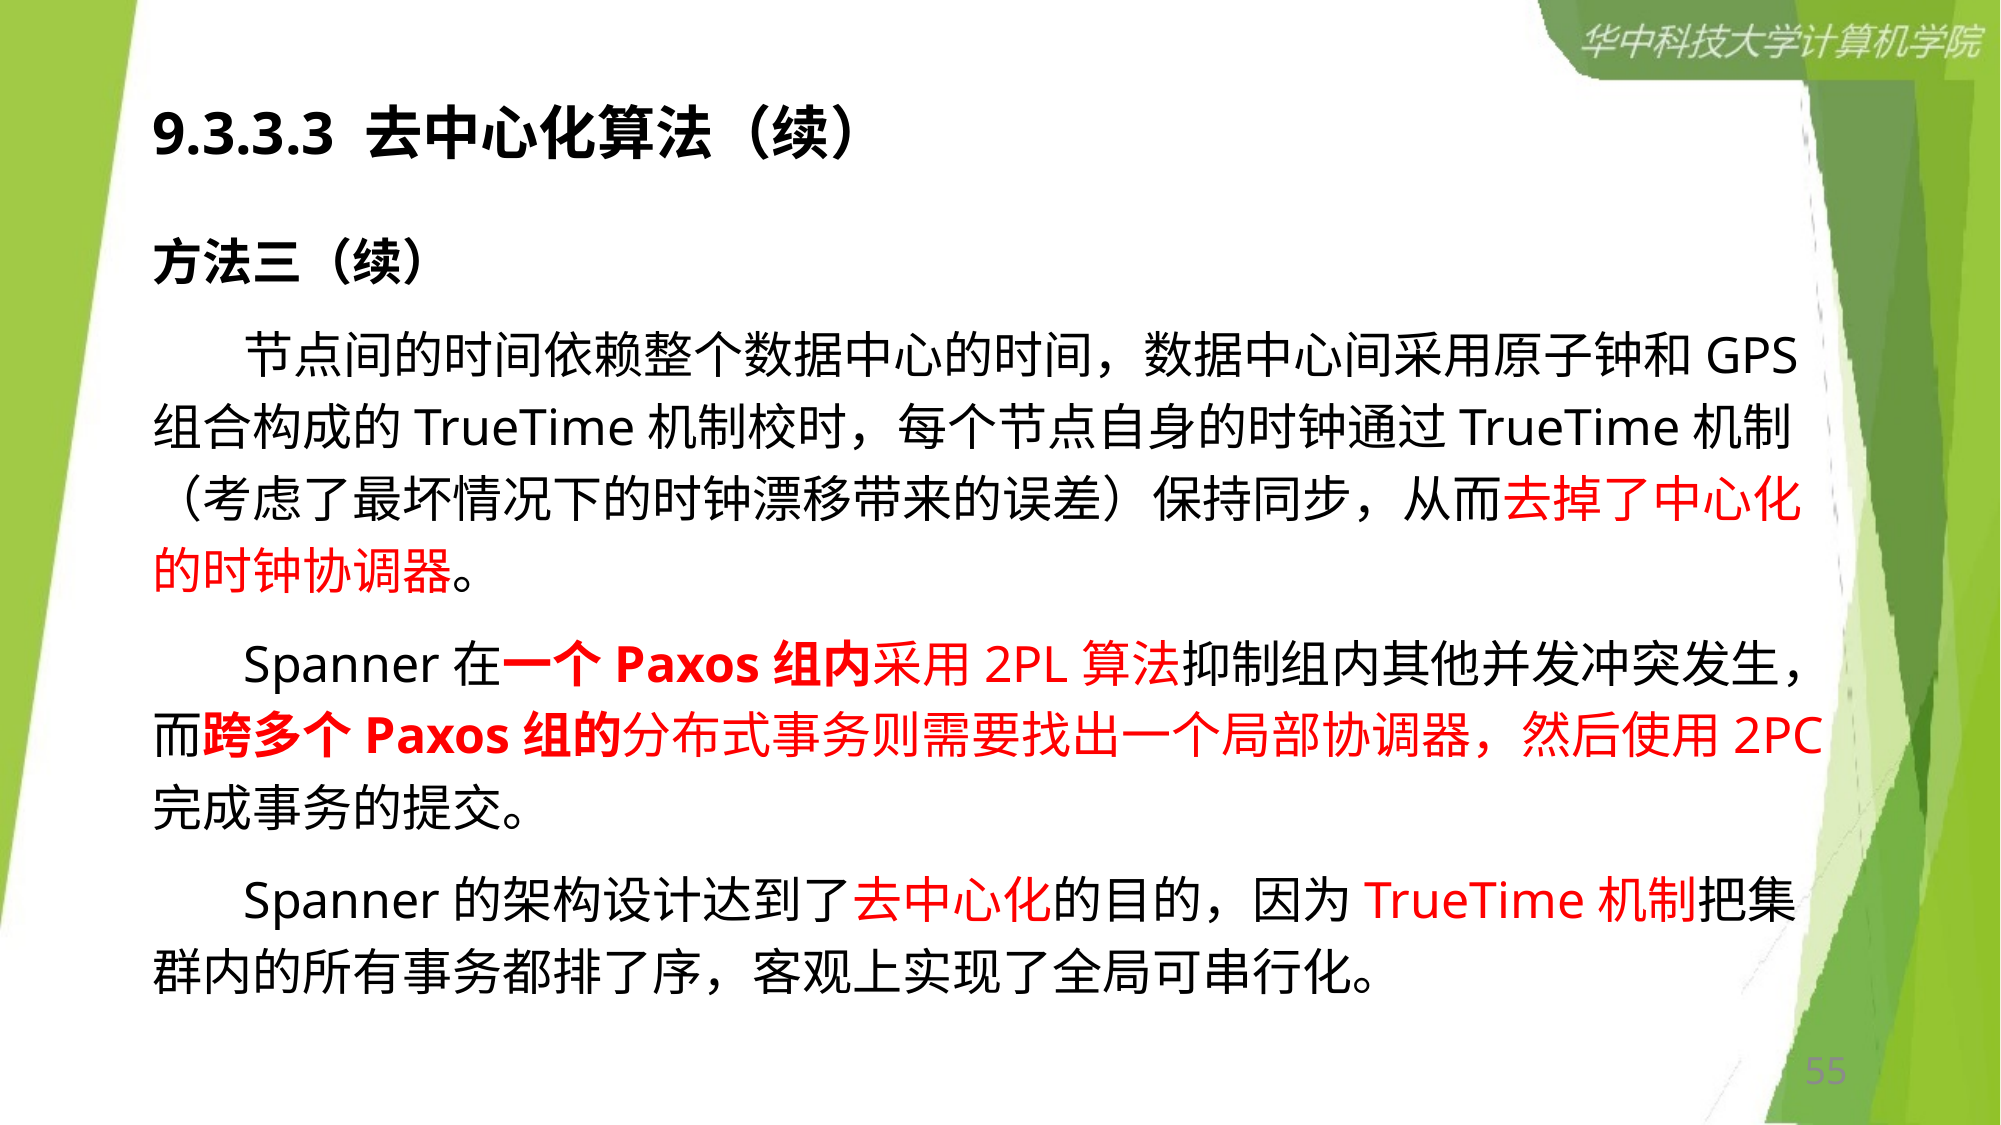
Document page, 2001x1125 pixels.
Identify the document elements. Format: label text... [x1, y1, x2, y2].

slide_number 55 [1412, 1042, 1863, 1103]
title 9.3.3.3 去中心化算法（续） [137, 59, 1863, 210]
picture [0, 0, 2001, 1125]
list 方法三（续） 节点间的时间依赖整个数据中心的时间，数据中心间采用原子钟和GPS组合构成的TrueTime机制校时，每个节点自身的时钟通过TrueTime机制（考虑了最坏情况下的时钟漂移带来的误差）保持同步，从而去掉了中心化的时钟协调器。 Spanner在一个Paxos组内采用2PL算法抑制组内其他并发冲突发生，而跨多个Paxos组的分布式事务则需要找出一个局部协调器，然后使用2PC完成事务的提交。 Spanner的架构设计达到了去中心化的目的，因为TrueTime机制把集群内的所有事务都排了序，客观上实现了全局可串行化。 [137, 210, 1863, 1043]
